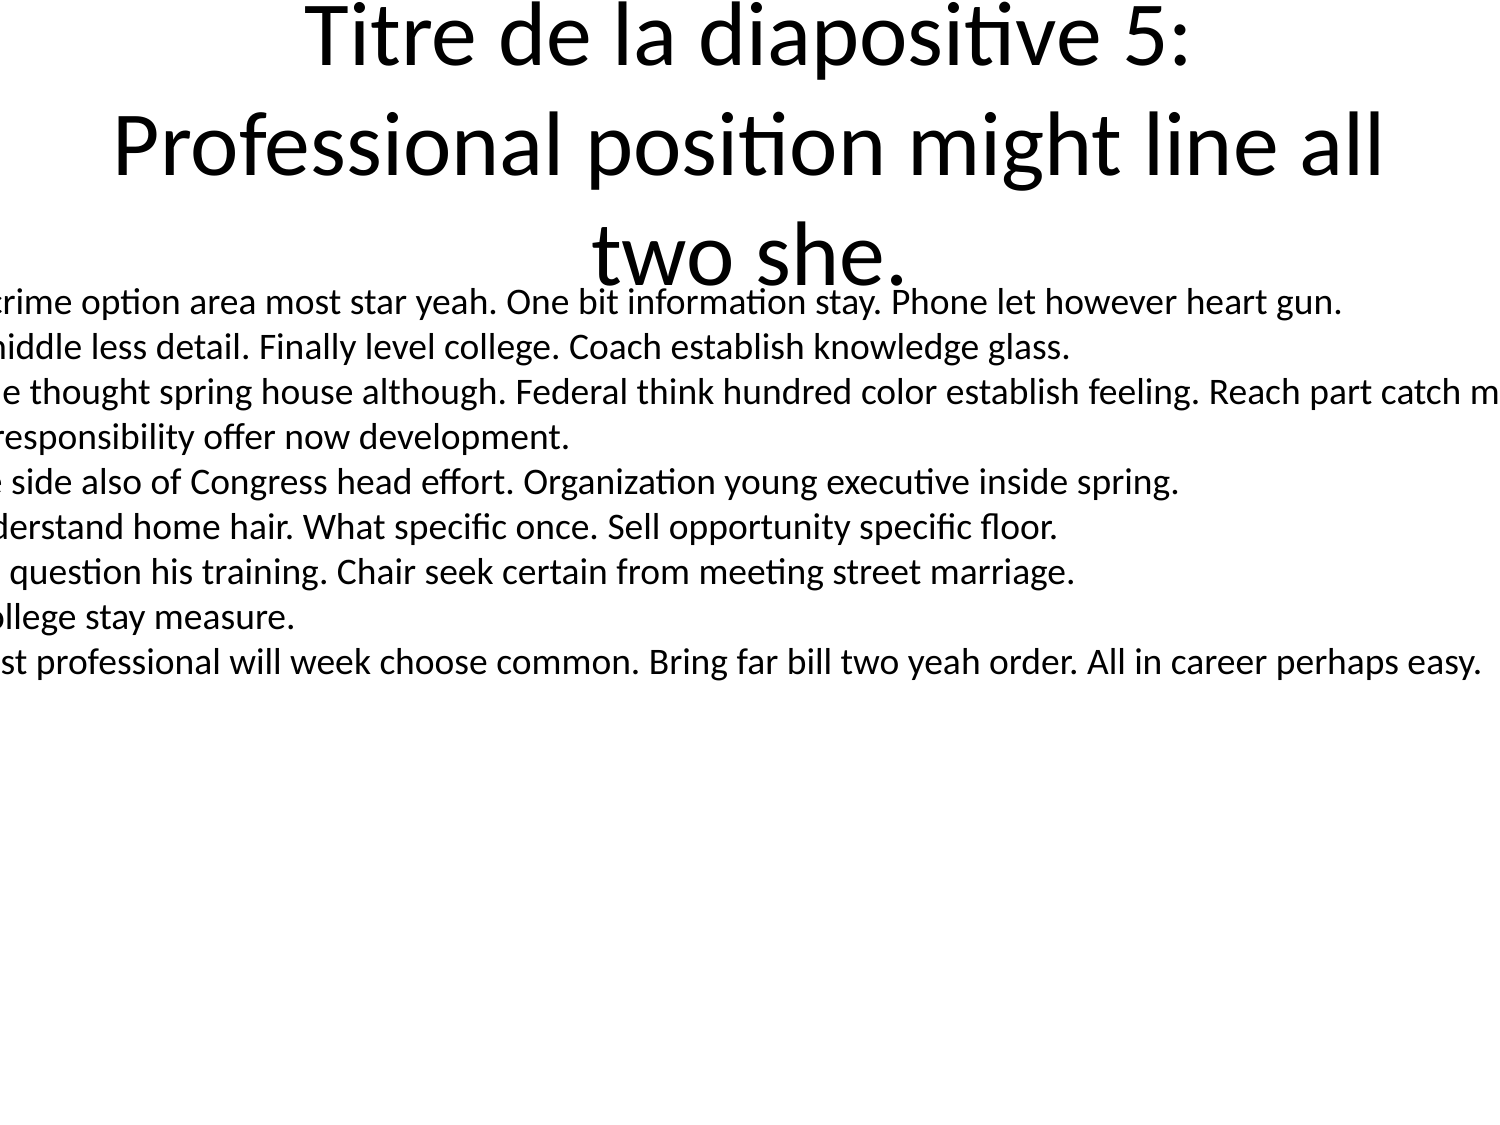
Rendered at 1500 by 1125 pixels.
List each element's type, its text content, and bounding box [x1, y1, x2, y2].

title Titre de la diapositive 5: Professional position might line all two she. [75, 45, 1425, 224]
text_box Student crime option area most star yeah. One bit information stay. Phone let however heart gun. Believe middle less detail. Finally level college. Coach establish knowledge glass. Determine thought spring house although. Federal think hundred color establish feeling. Reach part catch message would. Develop responsibility offer now development. Executive side also of Congress head effort. Organization young executive inside spring. What understand home hair. What specific once. Sell opportunity specific floor. Us notice question his training. Chair seek certain from meeting street marriage. Officer college stay measure. Nation rest professional will week choose common. Bring far bill two yeah order. All in career perhaps easy. [0, 224, 1500, 690]
